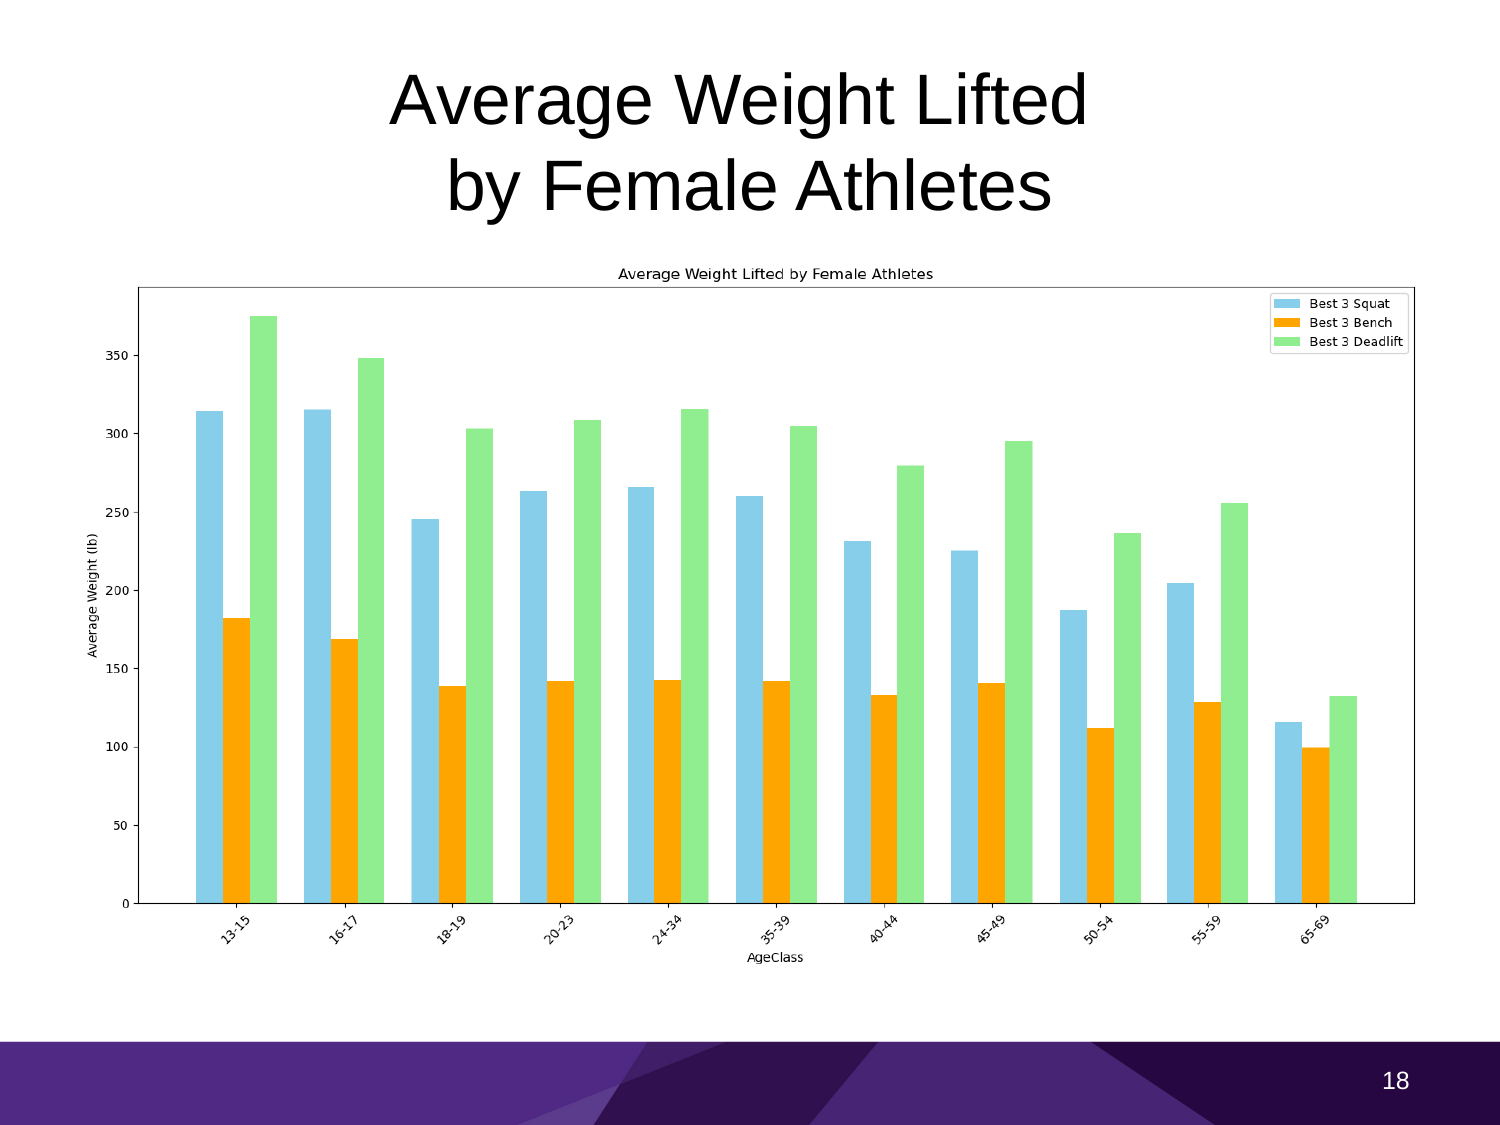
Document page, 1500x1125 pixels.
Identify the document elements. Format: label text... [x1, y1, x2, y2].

picture [0, 0, 1500, 1125]
title Average Weight Lifted by Female Athletes [75, 45, 1425, 233]
slide_number 17 [1074, 1042, 1425, 1103]
